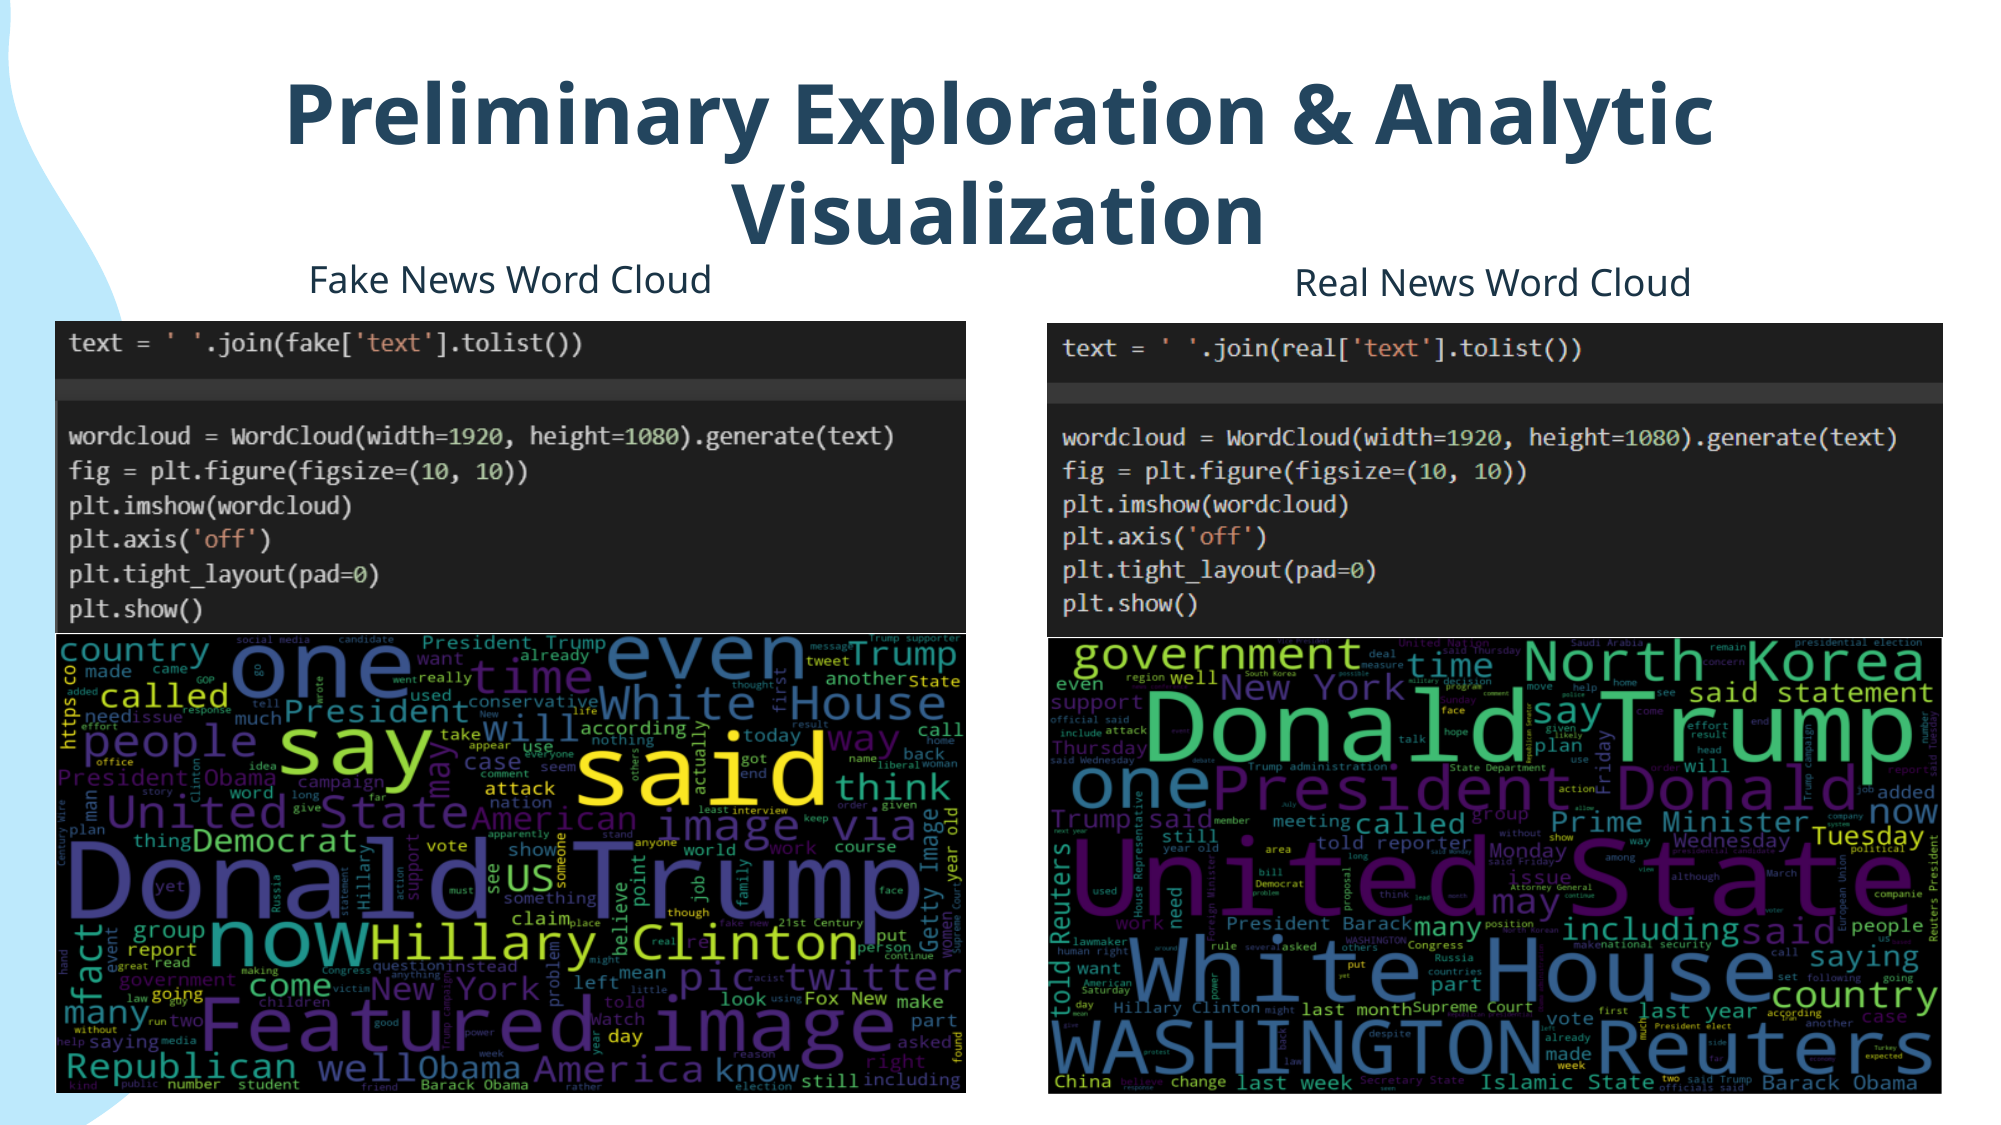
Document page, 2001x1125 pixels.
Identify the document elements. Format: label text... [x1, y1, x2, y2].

text_box Fake News Word Cloud [57, 236, 964, 319]
text_box Real News Word Cloud [1048, 239, 1938, 321]
picture [1047, 323, 1943, 1096]
picture [55, 320, 967, 1093]
title Preliminary Exploration & Analytic Visualization [0, 65, 2000, 257]
